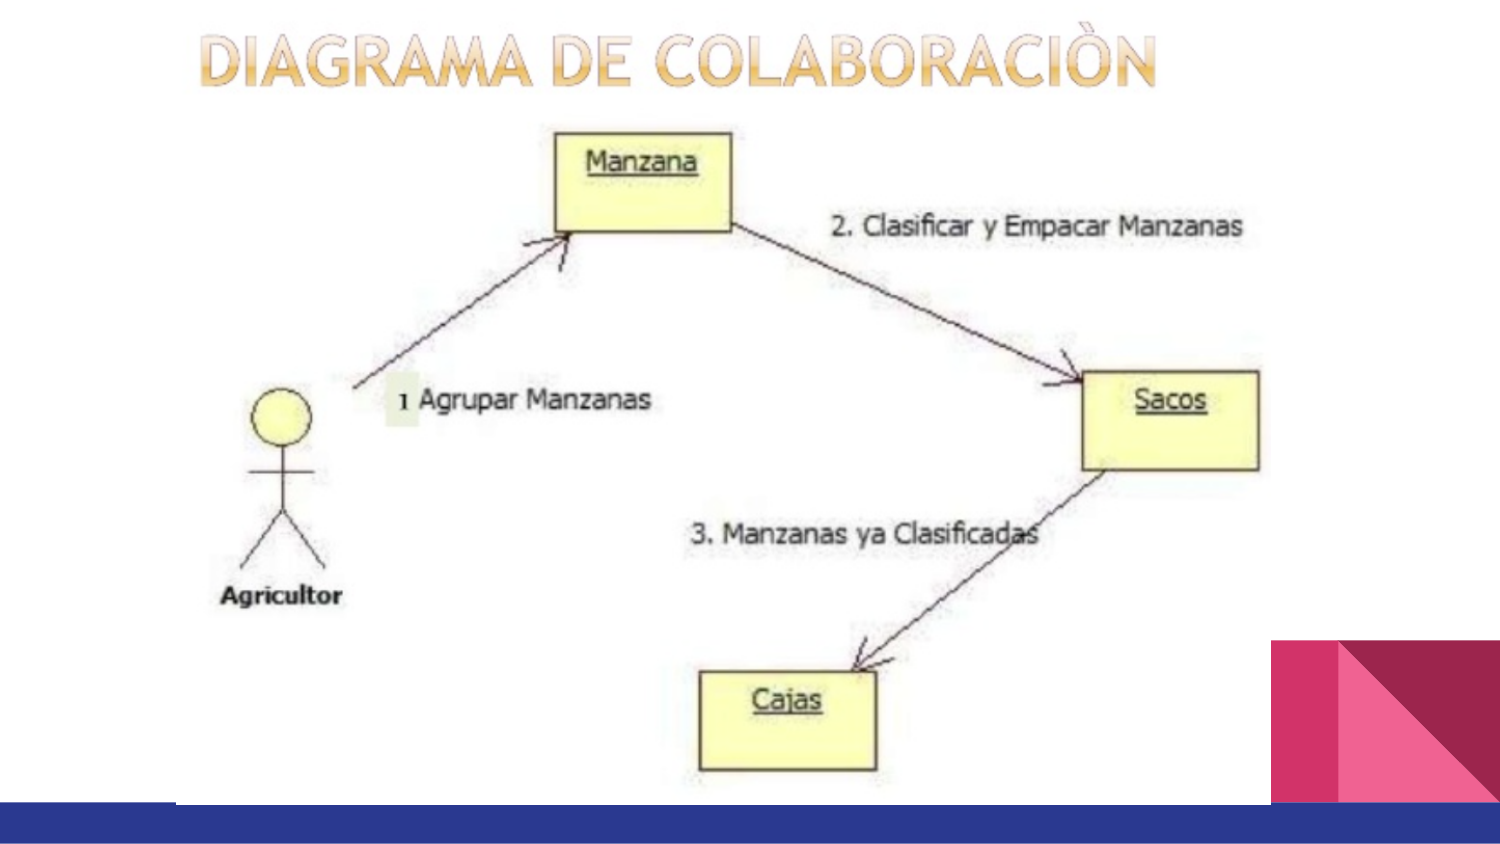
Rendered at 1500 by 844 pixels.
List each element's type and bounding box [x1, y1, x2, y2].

picture [176, 0, 1271, 805]
